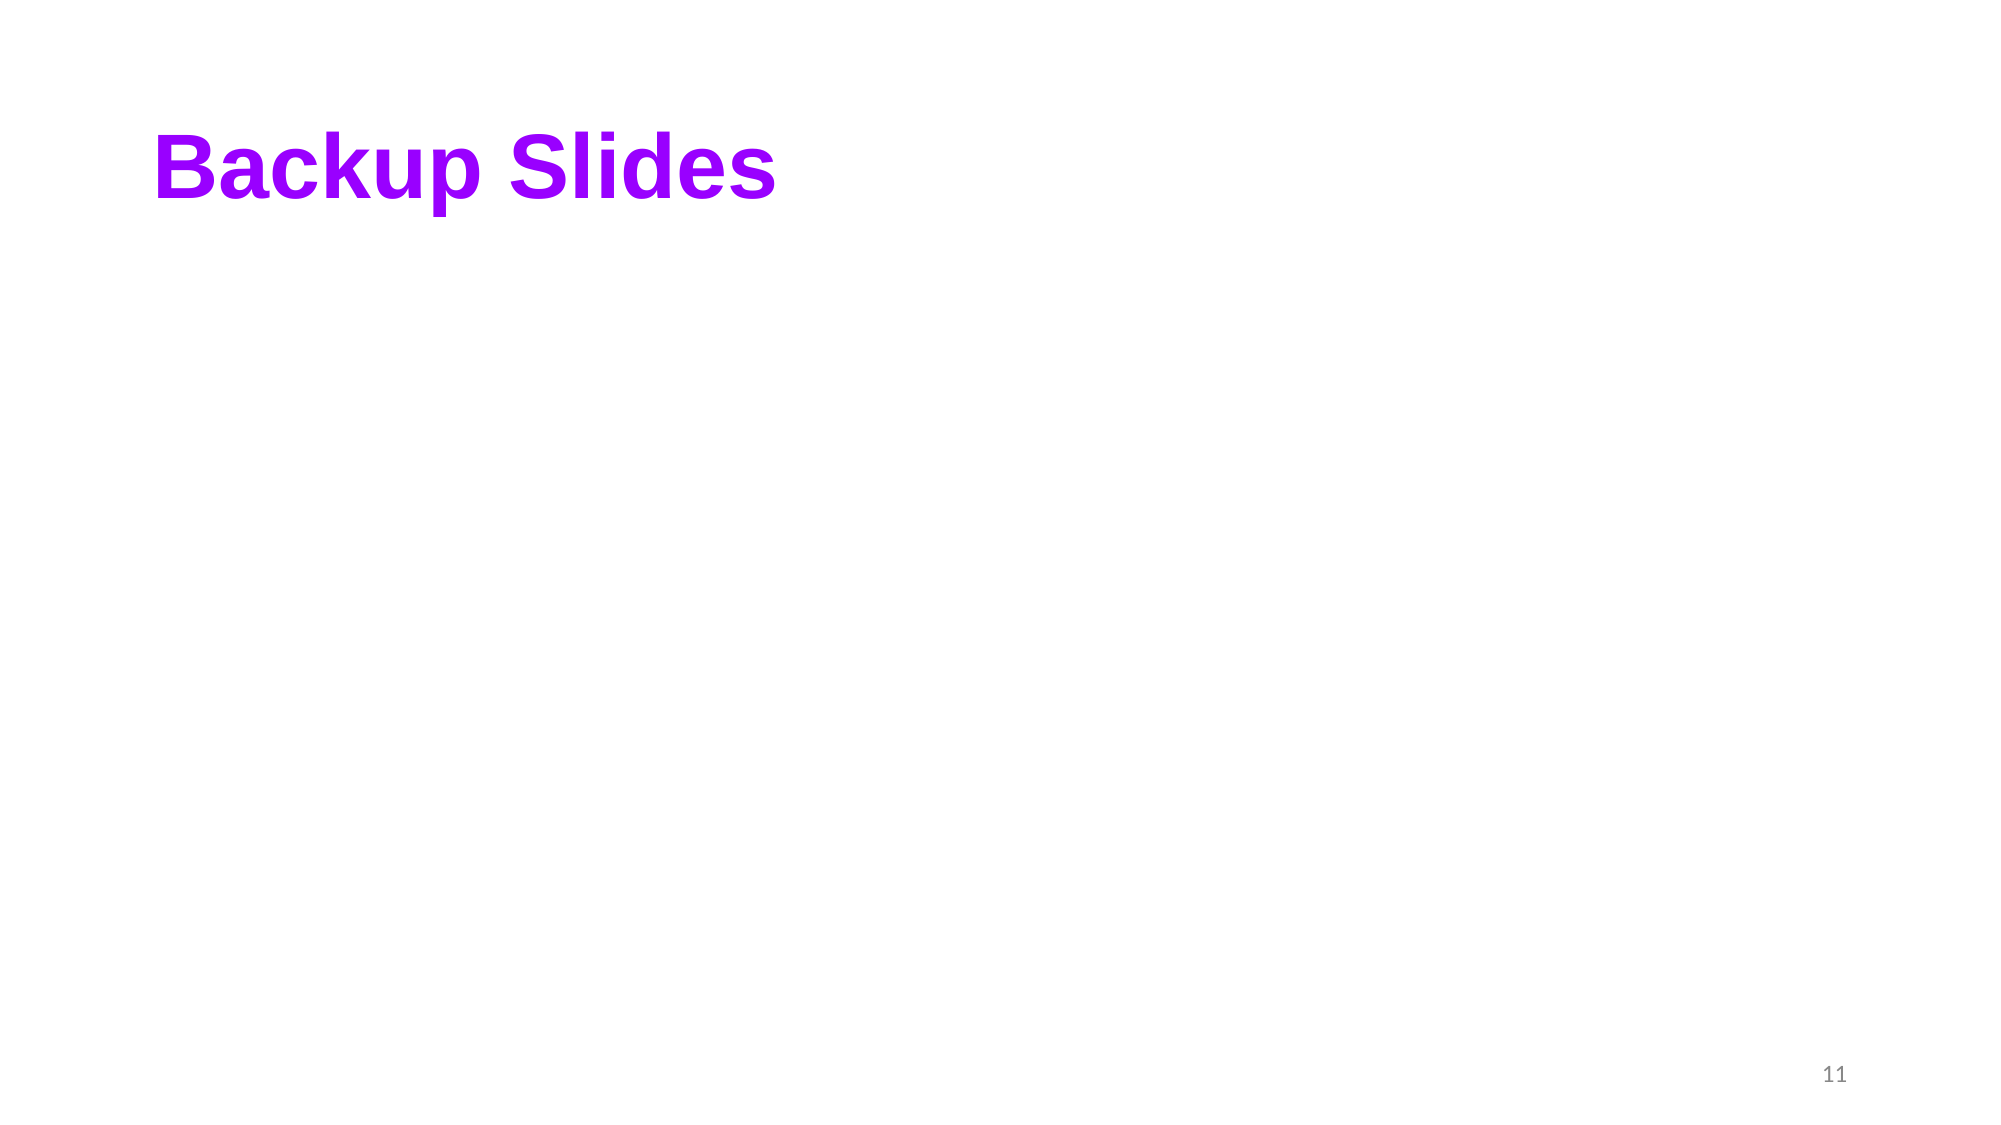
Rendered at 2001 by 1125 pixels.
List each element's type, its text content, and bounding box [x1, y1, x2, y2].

title Backup Slides [137, 59, 1863, 278]
slide_number 11 [1412, 1042, 1863, 1103]
